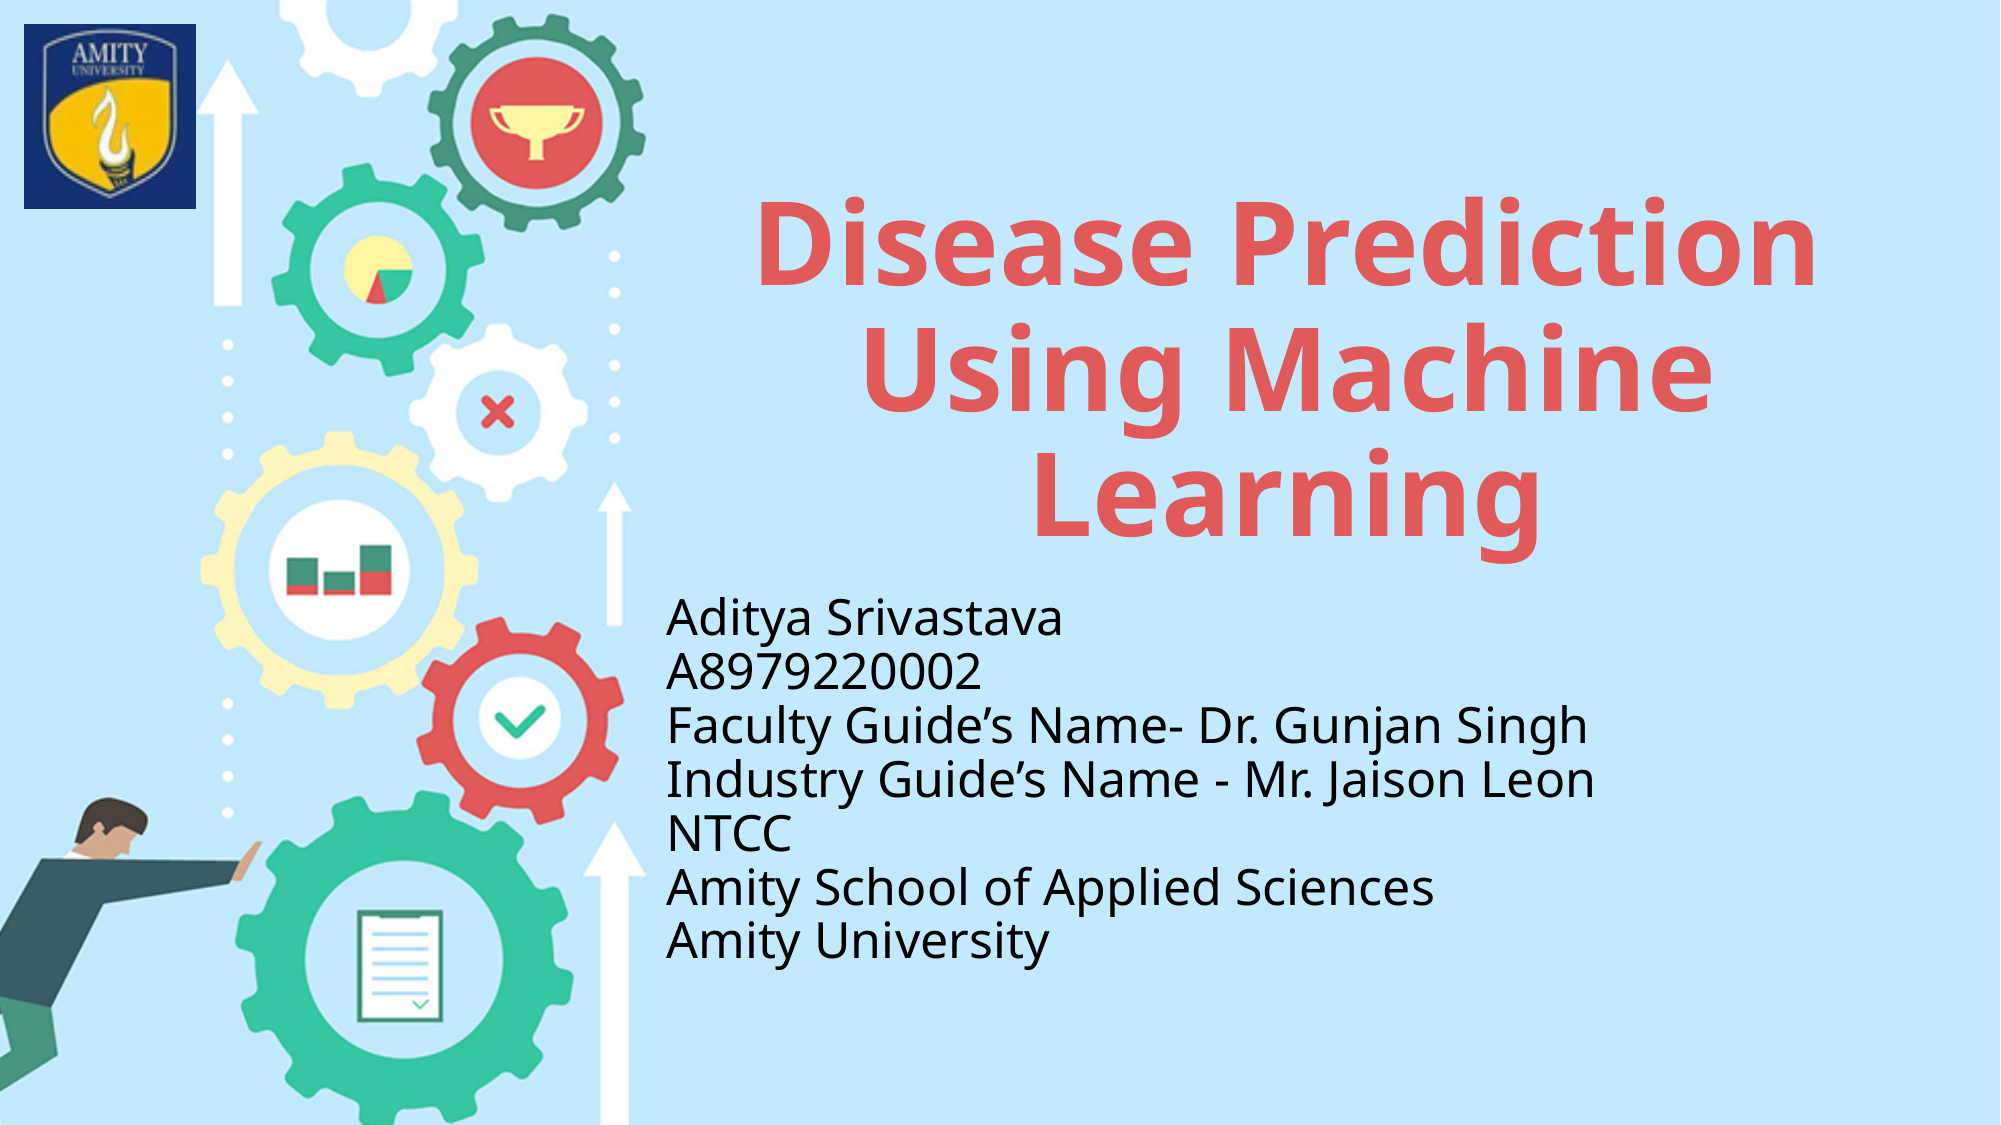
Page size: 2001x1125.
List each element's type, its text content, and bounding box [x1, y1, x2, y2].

subtitle Aditya Srivastava A8979220002 Faculty Guide’s Name- Dr. Gunjan Singh Industry Guide’s Name - Mr. Jaison Leon NTCC Amity School of Applied Sciences Amity University [651, 584, 1923, 1033]
picture [0, 0, 2001, 1125]
title Disease Prediction Using Machine Learning [651, 177, 1923, 570]
